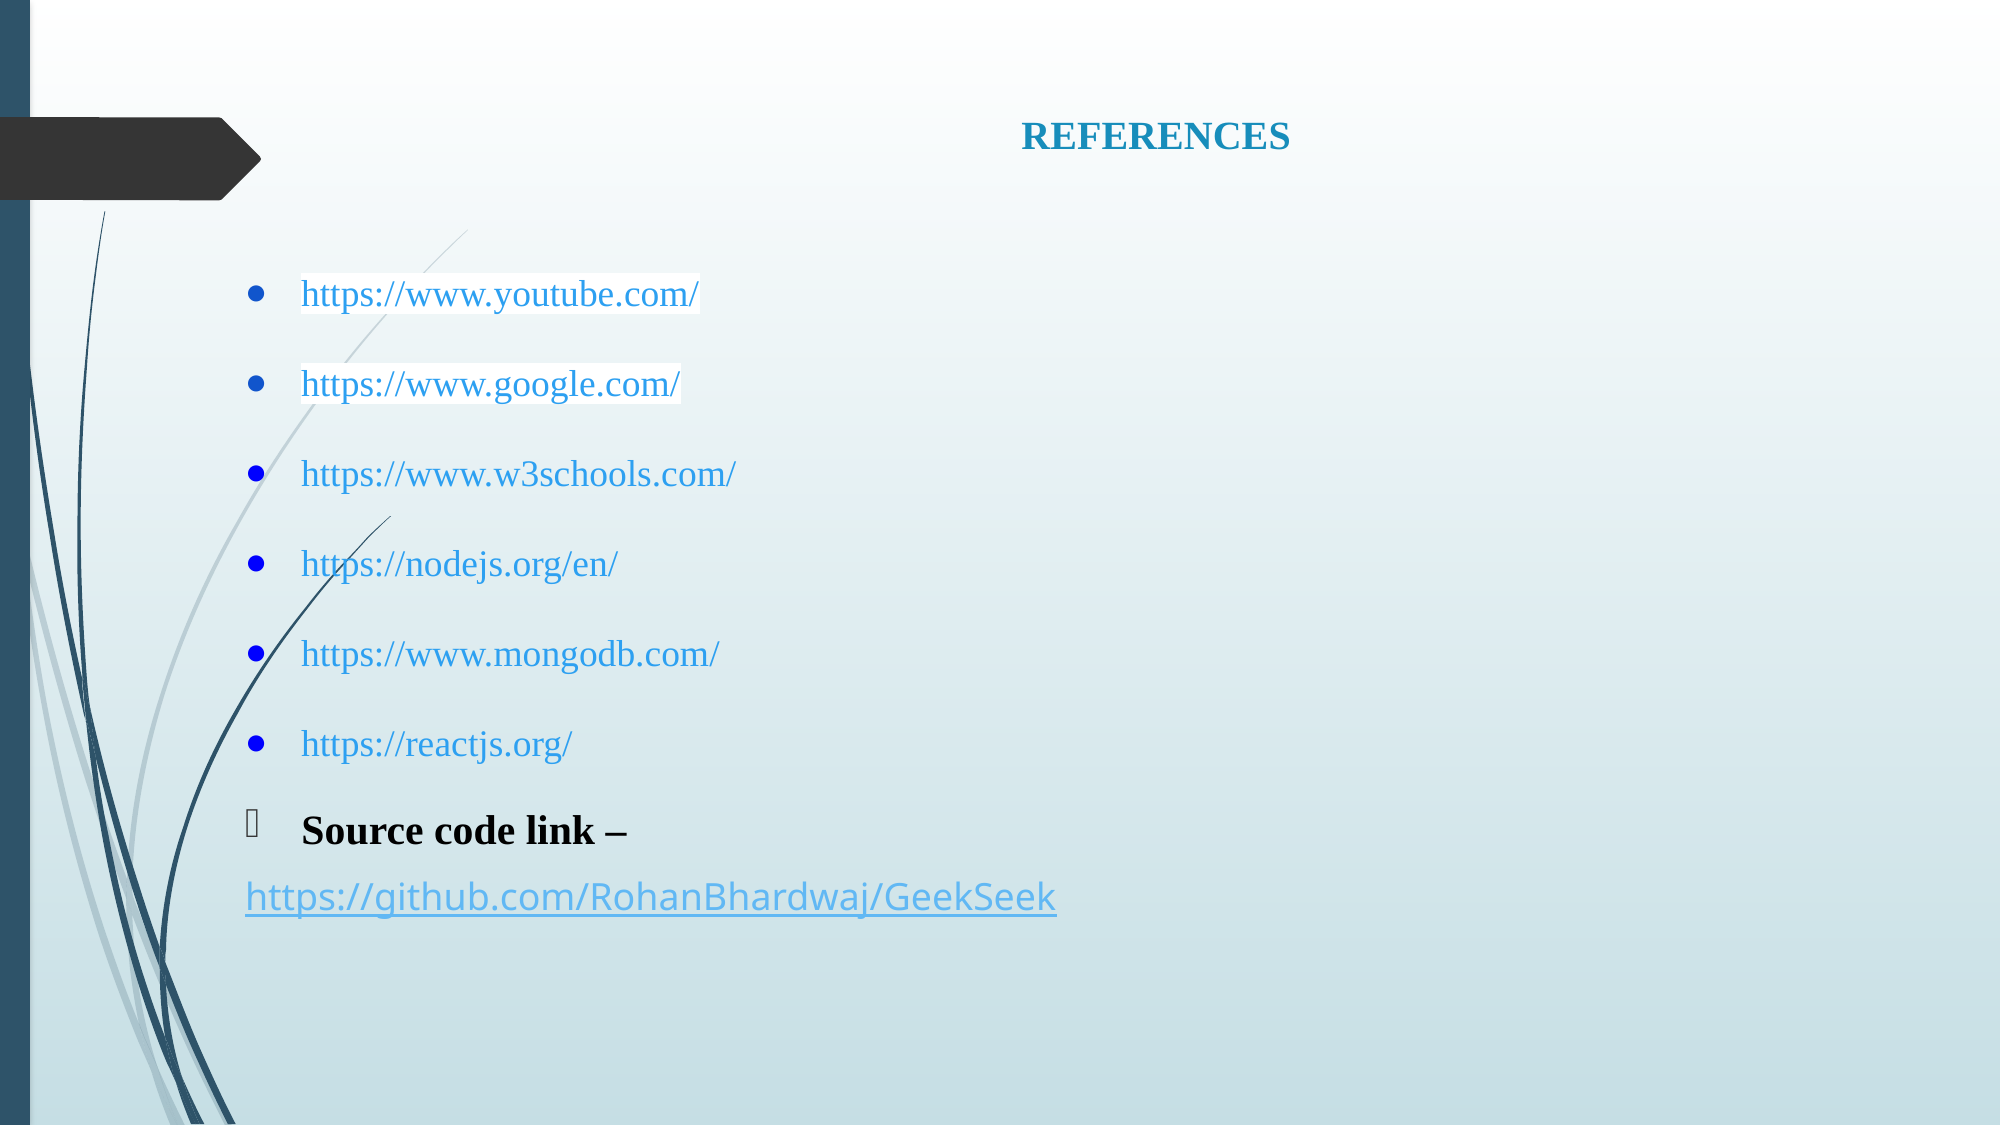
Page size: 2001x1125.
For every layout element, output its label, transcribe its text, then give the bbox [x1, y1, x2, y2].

title REFERENCES [425, 102, 1888, 313]
text_box https://www.youtube.com/ https://www.google.com/ https://www.w3schools.com/ https://nodejs.org/en/ https://www.mongodb.com/ https://reactjs.org/ [230, 216, 1430, 772]
list Source code link – https://github.com/RohanBhardwaj/GeekSeek [230, 794, 1693, 1125]
